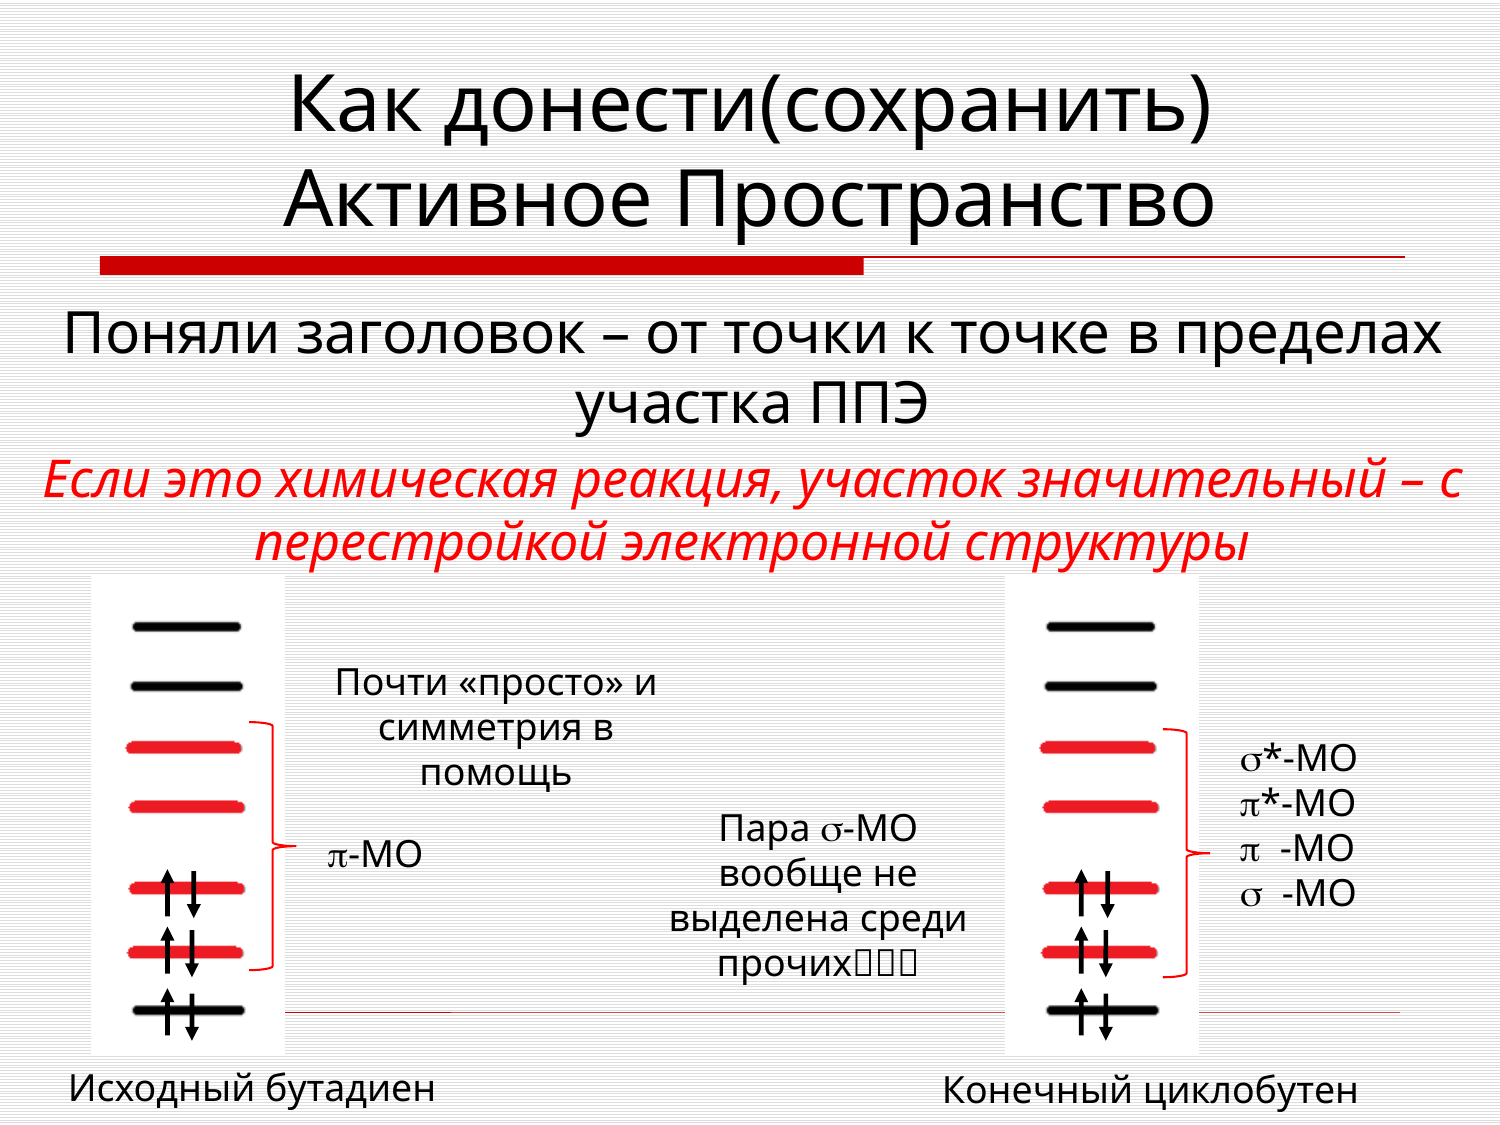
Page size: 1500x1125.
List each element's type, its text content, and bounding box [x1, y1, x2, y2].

text_box Почти «просто» и симметрия в помощь [312, 650, 680, 801]
text_box -МО [312, 822, 443, 882]
text_box *-МО *-МО  -МО  -МО [1225, 726, 1388, 967]
text_box Исходный бутадиен [53, 1057, 479, 1117]
text_box Пара -МО вообще не выделена среди прочих [635, 796, 1002, 992]
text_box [91, 574, 285, 1054]
text_box Конечный циклобутен [927, 1058, 1407, 1119]
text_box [1005, 574, 1199, 1054]
list Поняли заголовок – от точки к точке в пределах участка ППЭ Если это химическая реакция, участок значительный – с перестройкой электронной структуры [5, 287, 1500, 480]
title Как донести(сохранить) Активное Пространство [94, 50, 1407, 250]
